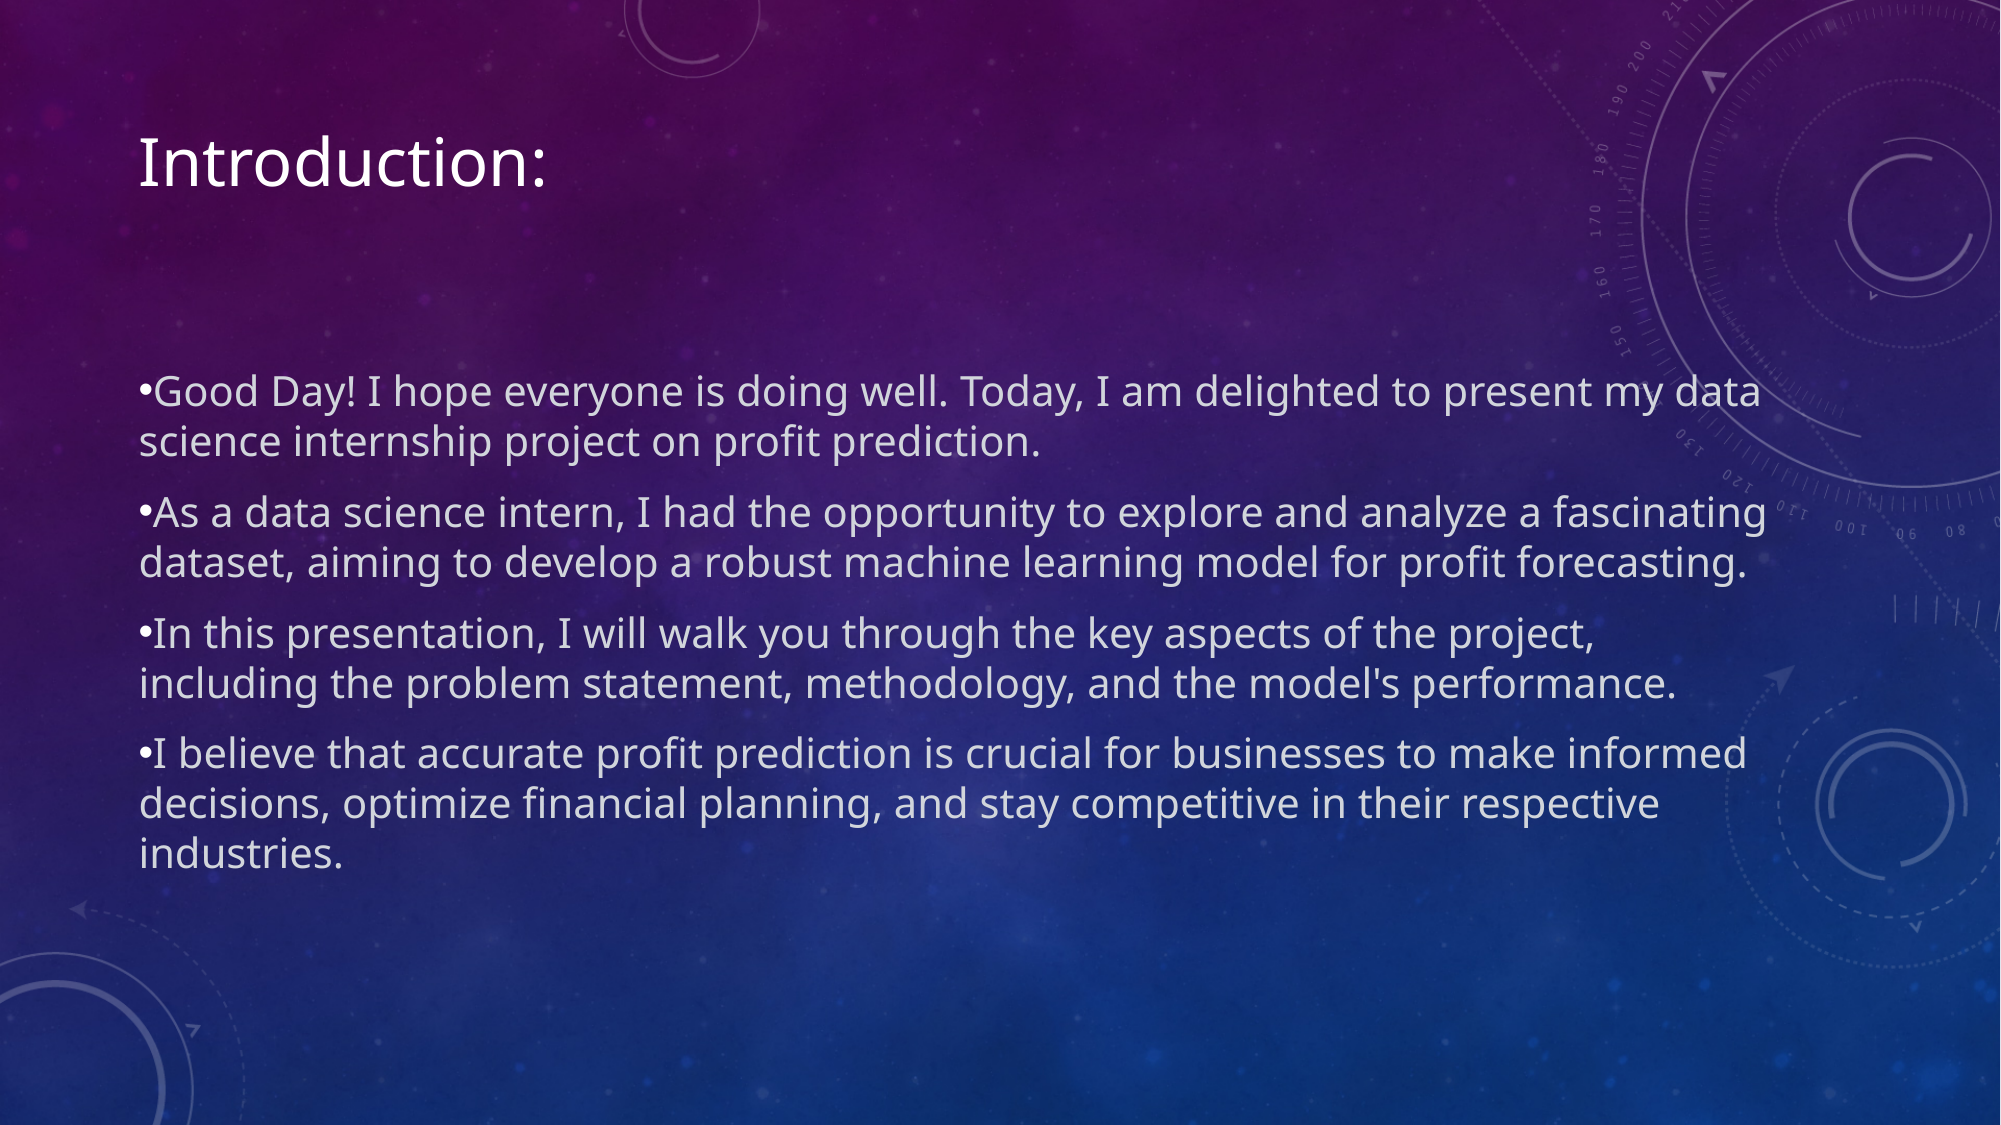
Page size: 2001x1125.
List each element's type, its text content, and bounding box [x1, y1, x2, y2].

list Good Day! I hope everyone is doing well. Today, I am delighted to present my data science internship project on profit prediction. As a data science intern, I had the opportunity to explore and analyze a fascinating dataset, aiming to develop a robust machine learning model for profit forecasting. In this presentation, I will walk you through the key aspects of the project, including the problem statement, methodology, and the model's performance. I believe that accurate profit prediction is crucial for businesses to make informed decisions, optimize financial planning, and stay competitive in their respective industries. [123, 357, 1786, 1025]
title Introduction: [123, 99, 723, 221]
picture [0, 0, 2001, 1125]
